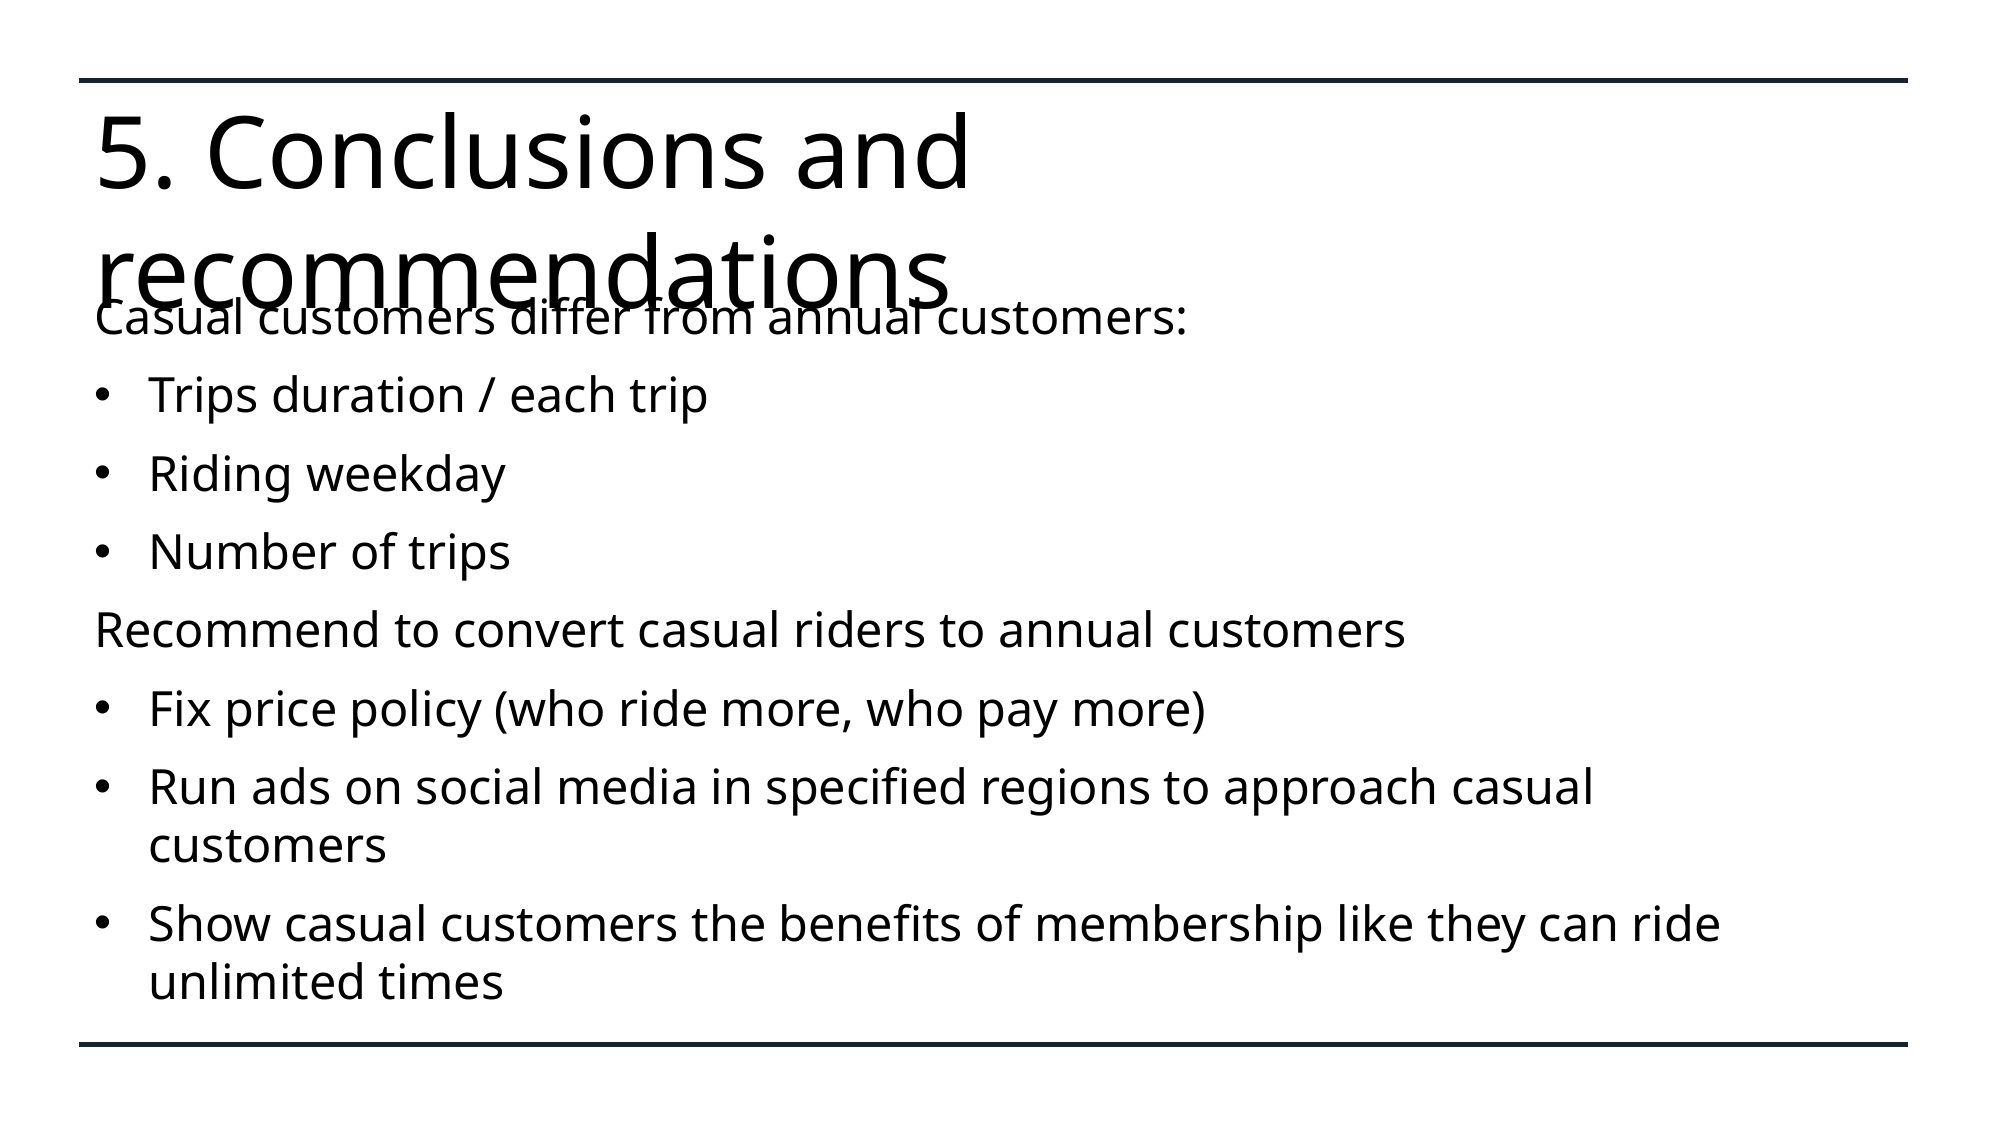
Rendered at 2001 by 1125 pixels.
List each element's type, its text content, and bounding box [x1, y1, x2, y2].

list Casual customers differ from annual customers: Trips duration / each trip Riding weekday Number of trips Recommend to convert casual riders to annual customers Fix price policy (who ride more, who pay more) Run ads on social media in specified regions to approach casual customers Show casual customers the benefits of membership like they can ride unlimited times [79, 278, 1803, 1021]
title 5. Conclusions and recommendations [79, 160, 1824, 256]
